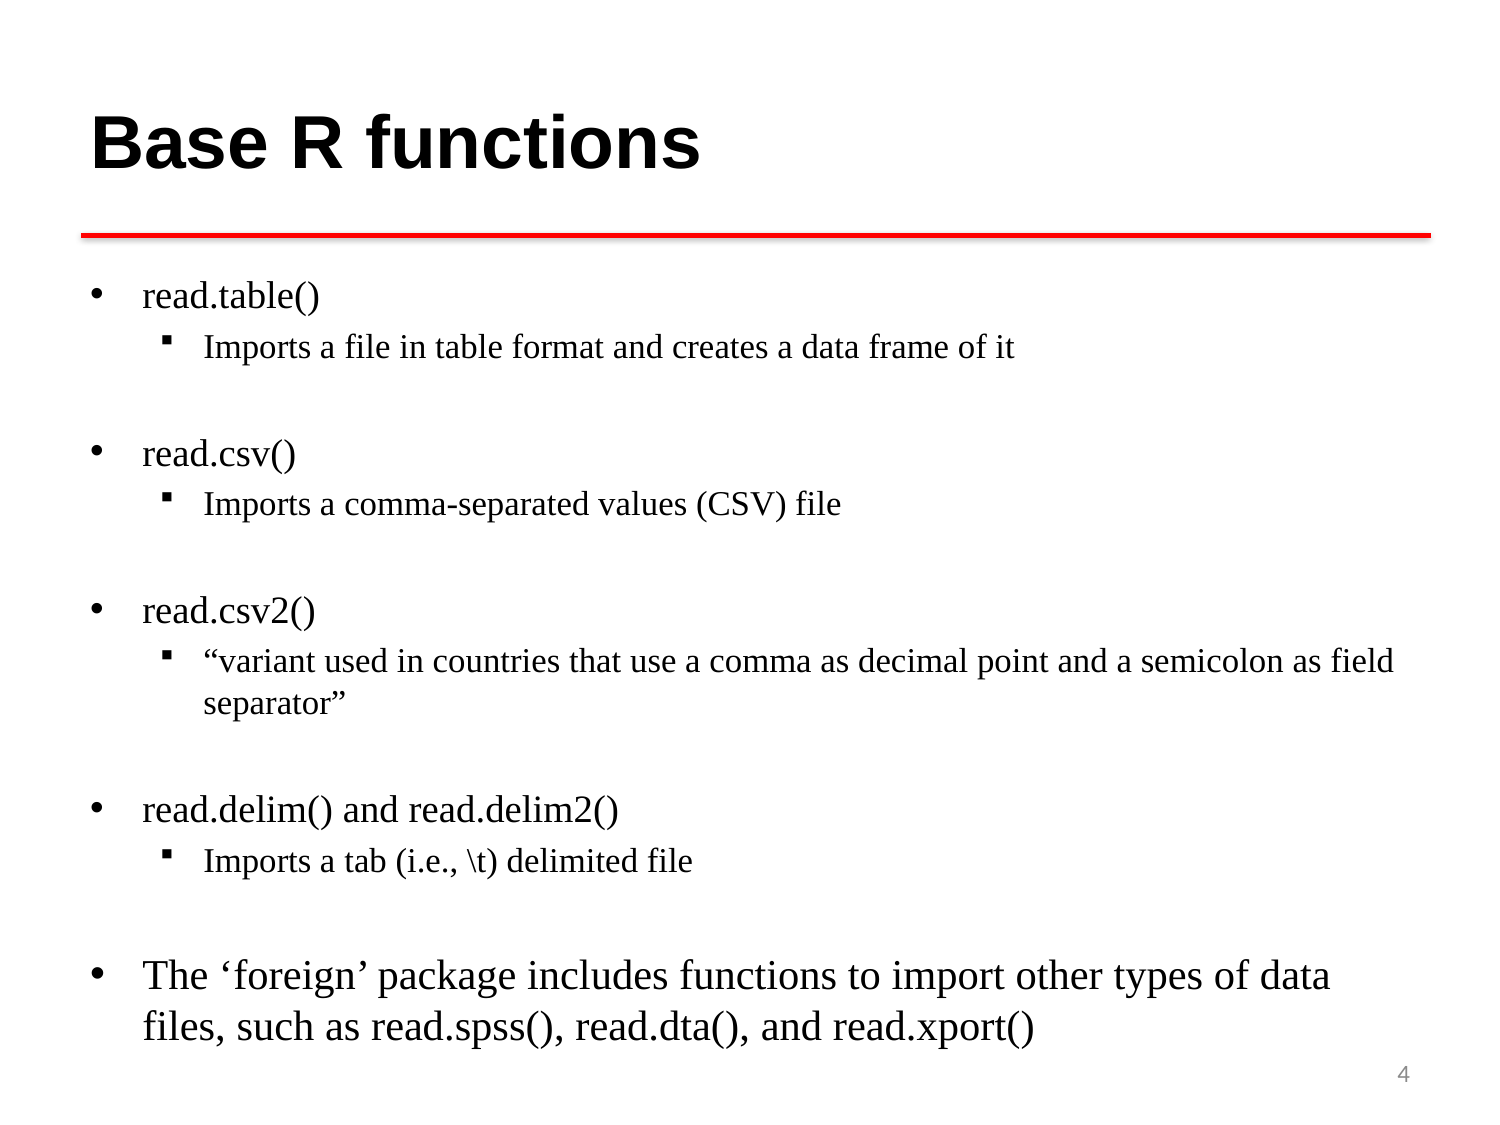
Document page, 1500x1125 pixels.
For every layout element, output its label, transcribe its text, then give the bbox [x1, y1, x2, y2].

list read.table() Imports a file in table format and creates a data frame of it read.csv() Imports a comma-separated values (CSV) file read.csv2() “variant used in countries that use a comma as decimal point and a semicolon as field separator” read.delim() and read.delim2() Imports a tab (i.e., \t) delimited file The ‘foreign’ package includes functions to import other types of data files, such as read.spss(), read.dta(), and read.xport() [75, 262, 1425, 1064]
slide_number 4 [1074, 1042, 1425, 1103]
title Base R functions [75, 45, 1425, 233]
